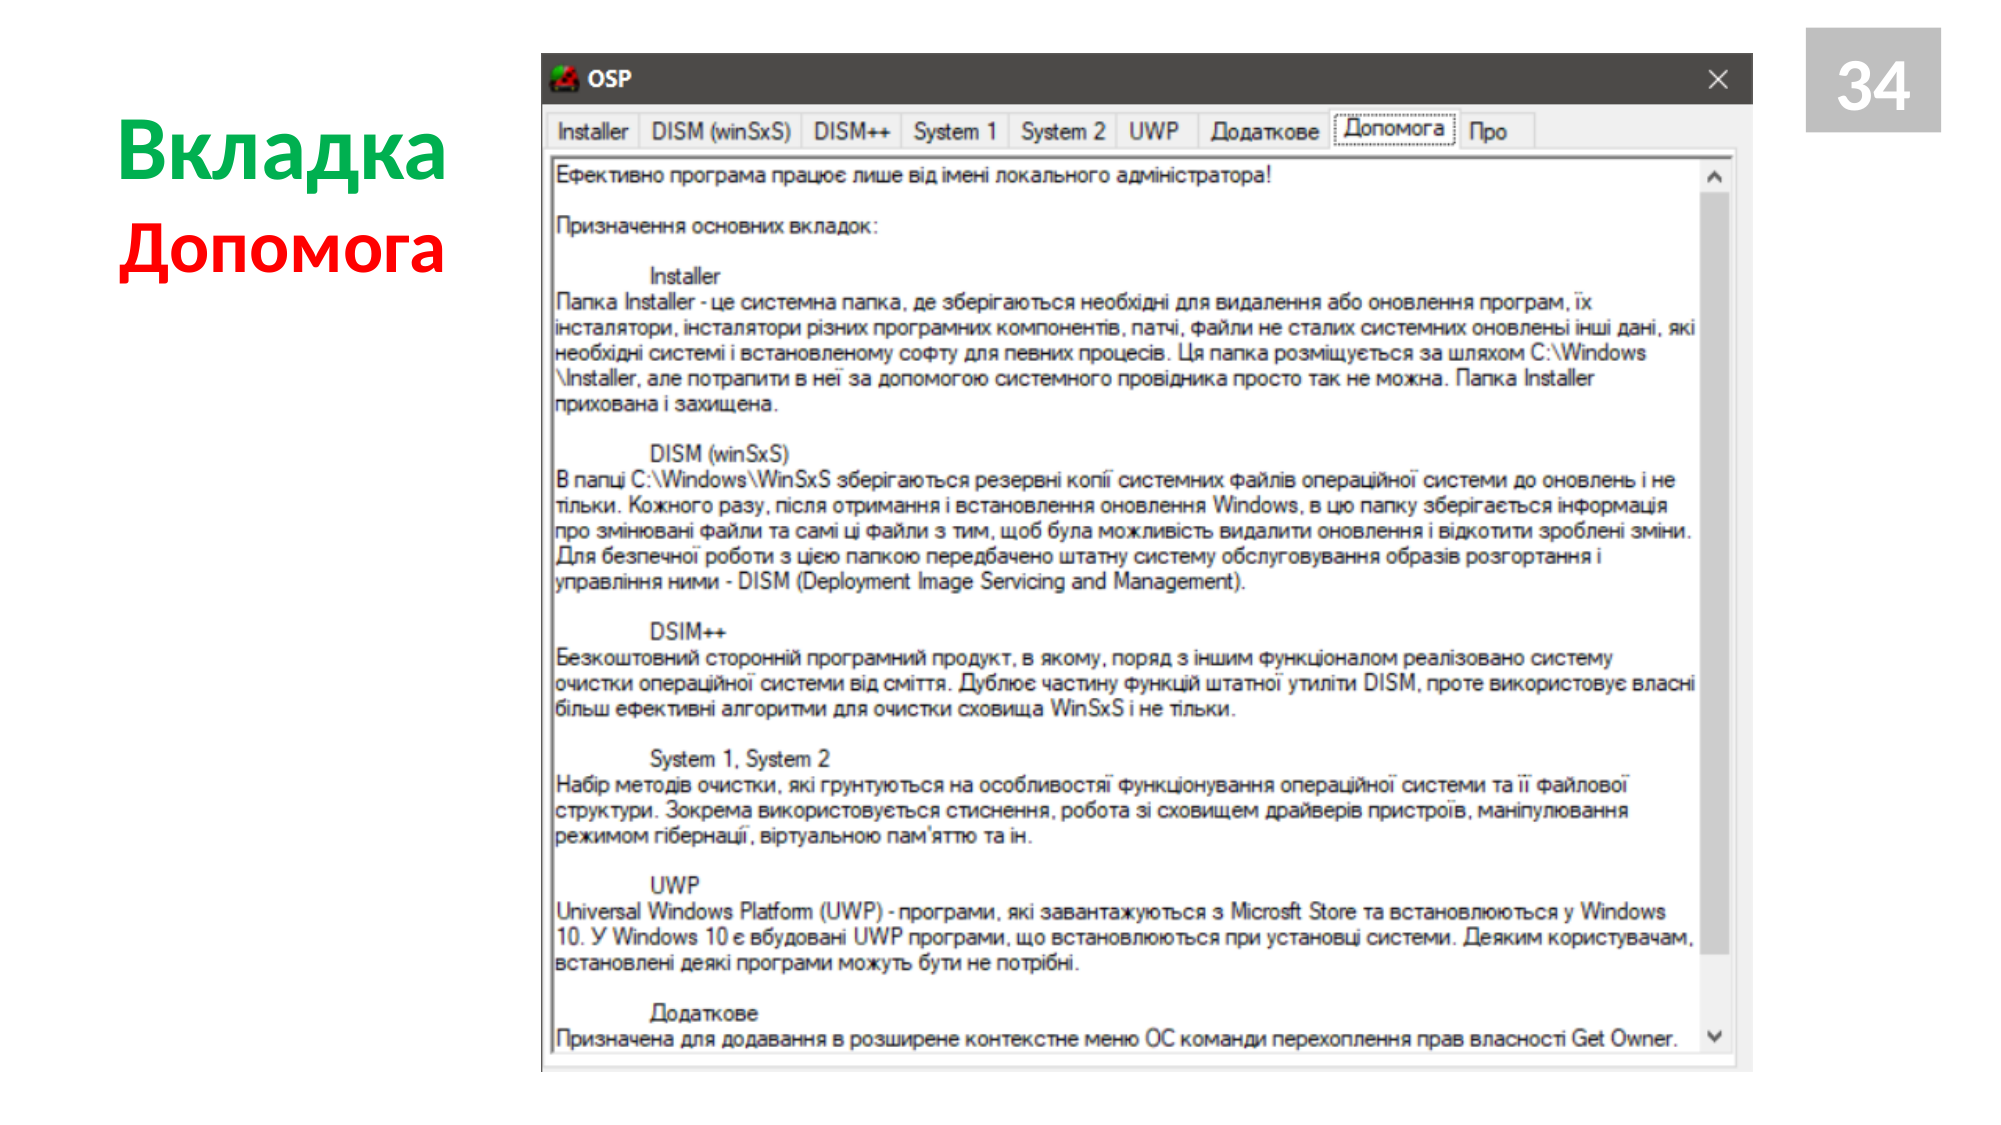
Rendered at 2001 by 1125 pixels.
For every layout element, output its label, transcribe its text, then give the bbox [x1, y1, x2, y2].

picture [541, 53, 1753, 1072]
text_box 34 [1805, 27, 1942, 133]
text_box Вкладка Допомога [36, 80, 530, 296]
